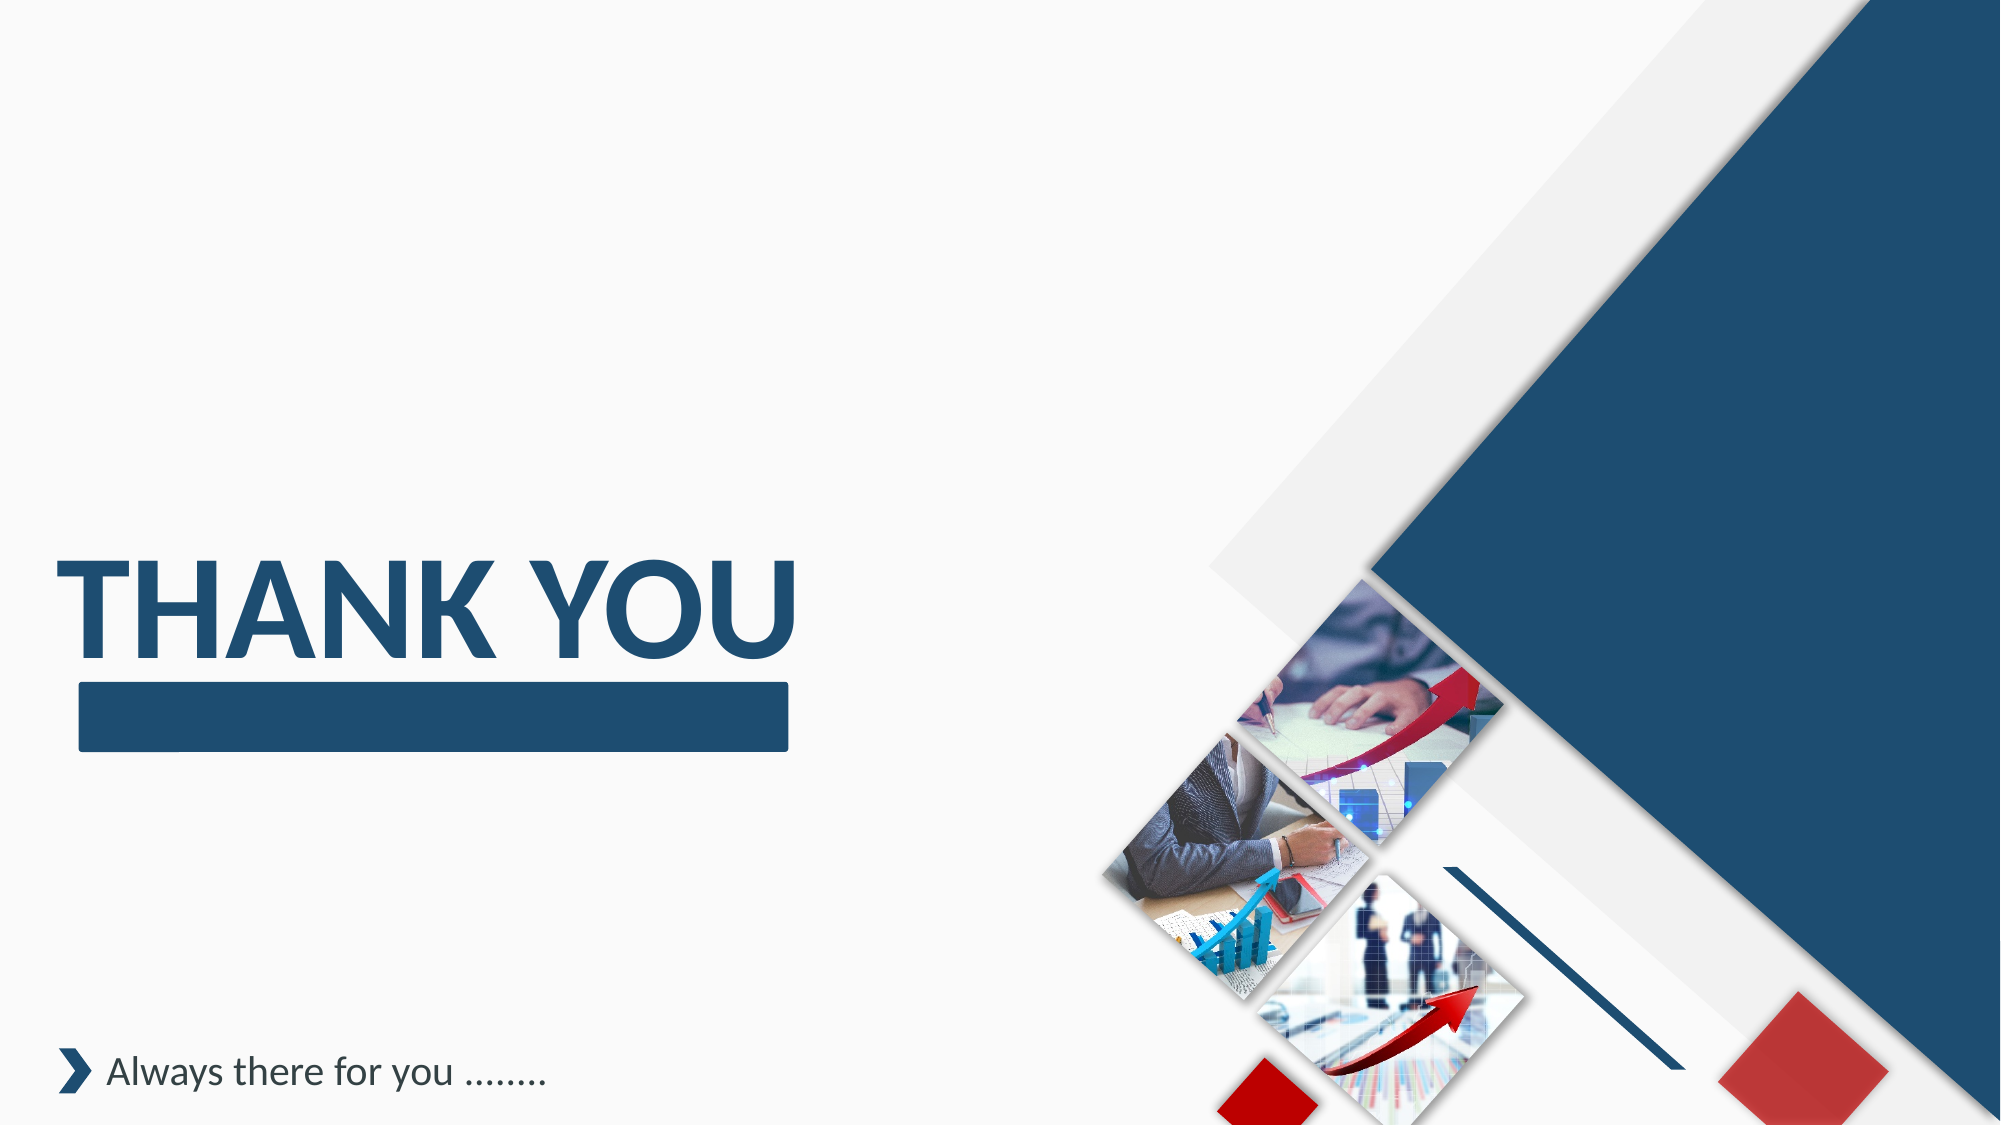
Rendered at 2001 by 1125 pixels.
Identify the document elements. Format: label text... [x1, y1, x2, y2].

picture [1256, 875, 1525, 1125]
picture [1236, 579, 1504, 847]
picture [1101, 732, 1370, 1000]
text_box THANK YOU [41, 501, 1183, 697]
text_box Always there for you ........ [91, 1036, 789, 1101]
text_box [56, 1047, 91, 1095]
text_box [77, 680, 790, 754]
